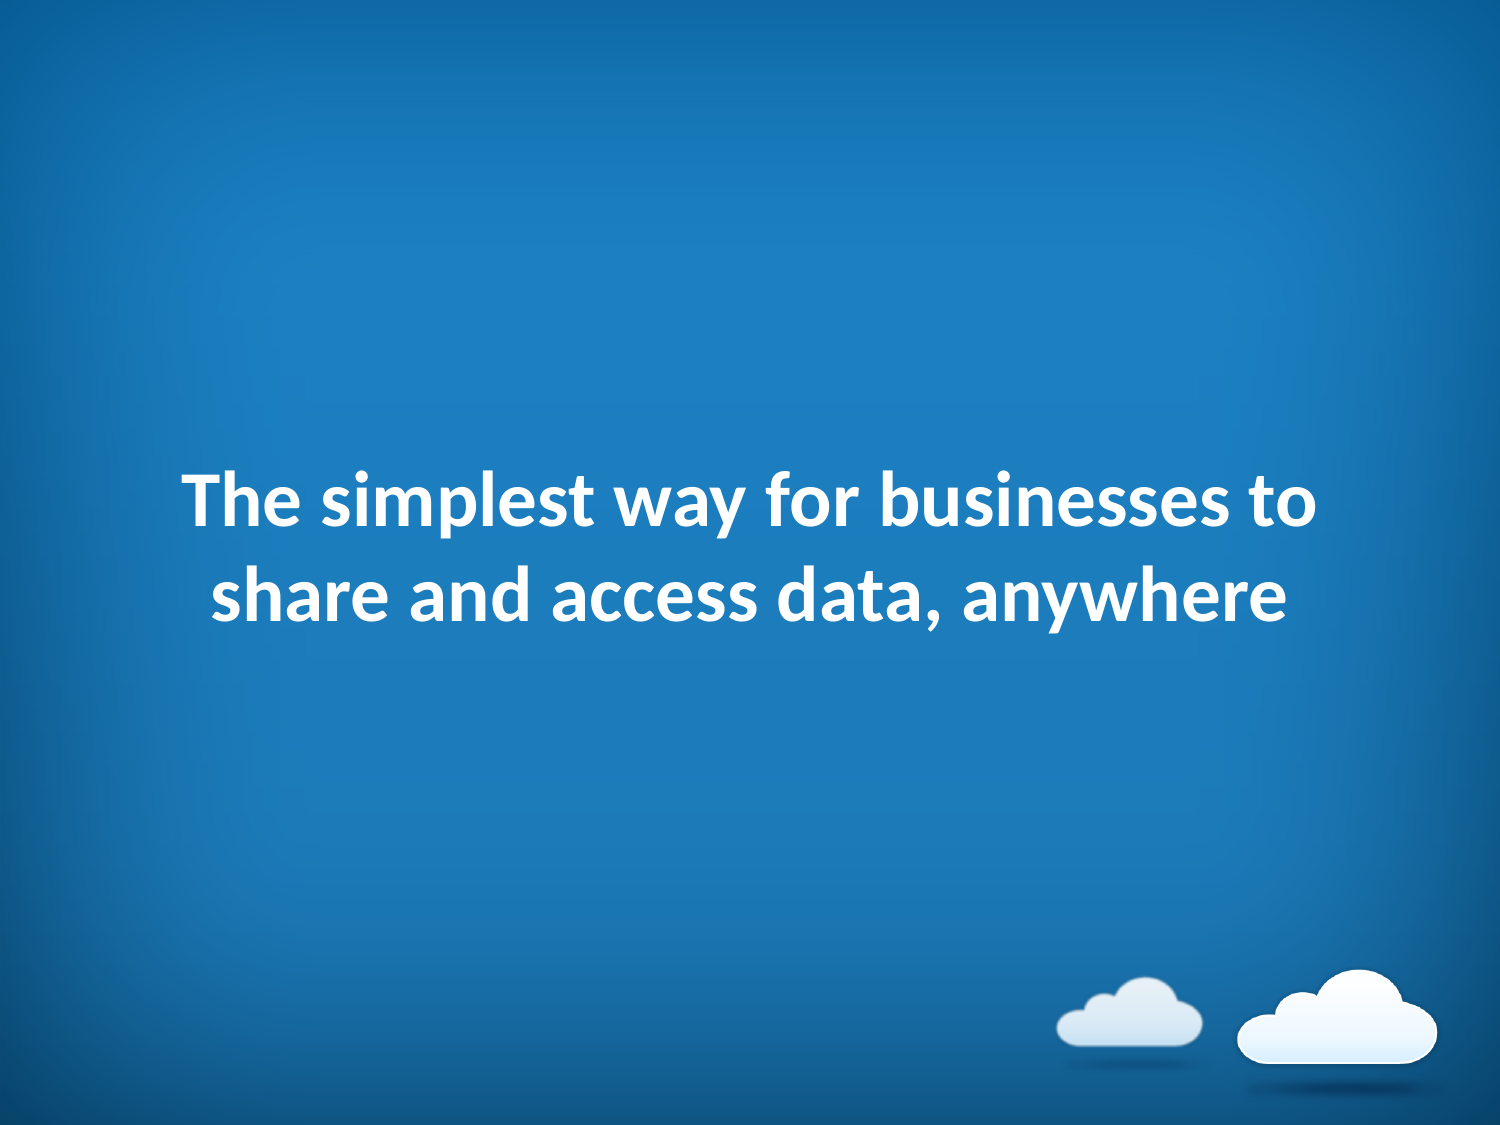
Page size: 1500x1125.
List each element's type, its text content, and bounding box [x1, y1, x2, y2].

text_box The simplest way for businesses to share and access data, anywhere [112, 421, 1388, 663]
picture [0, 0, 1500, 1125]
